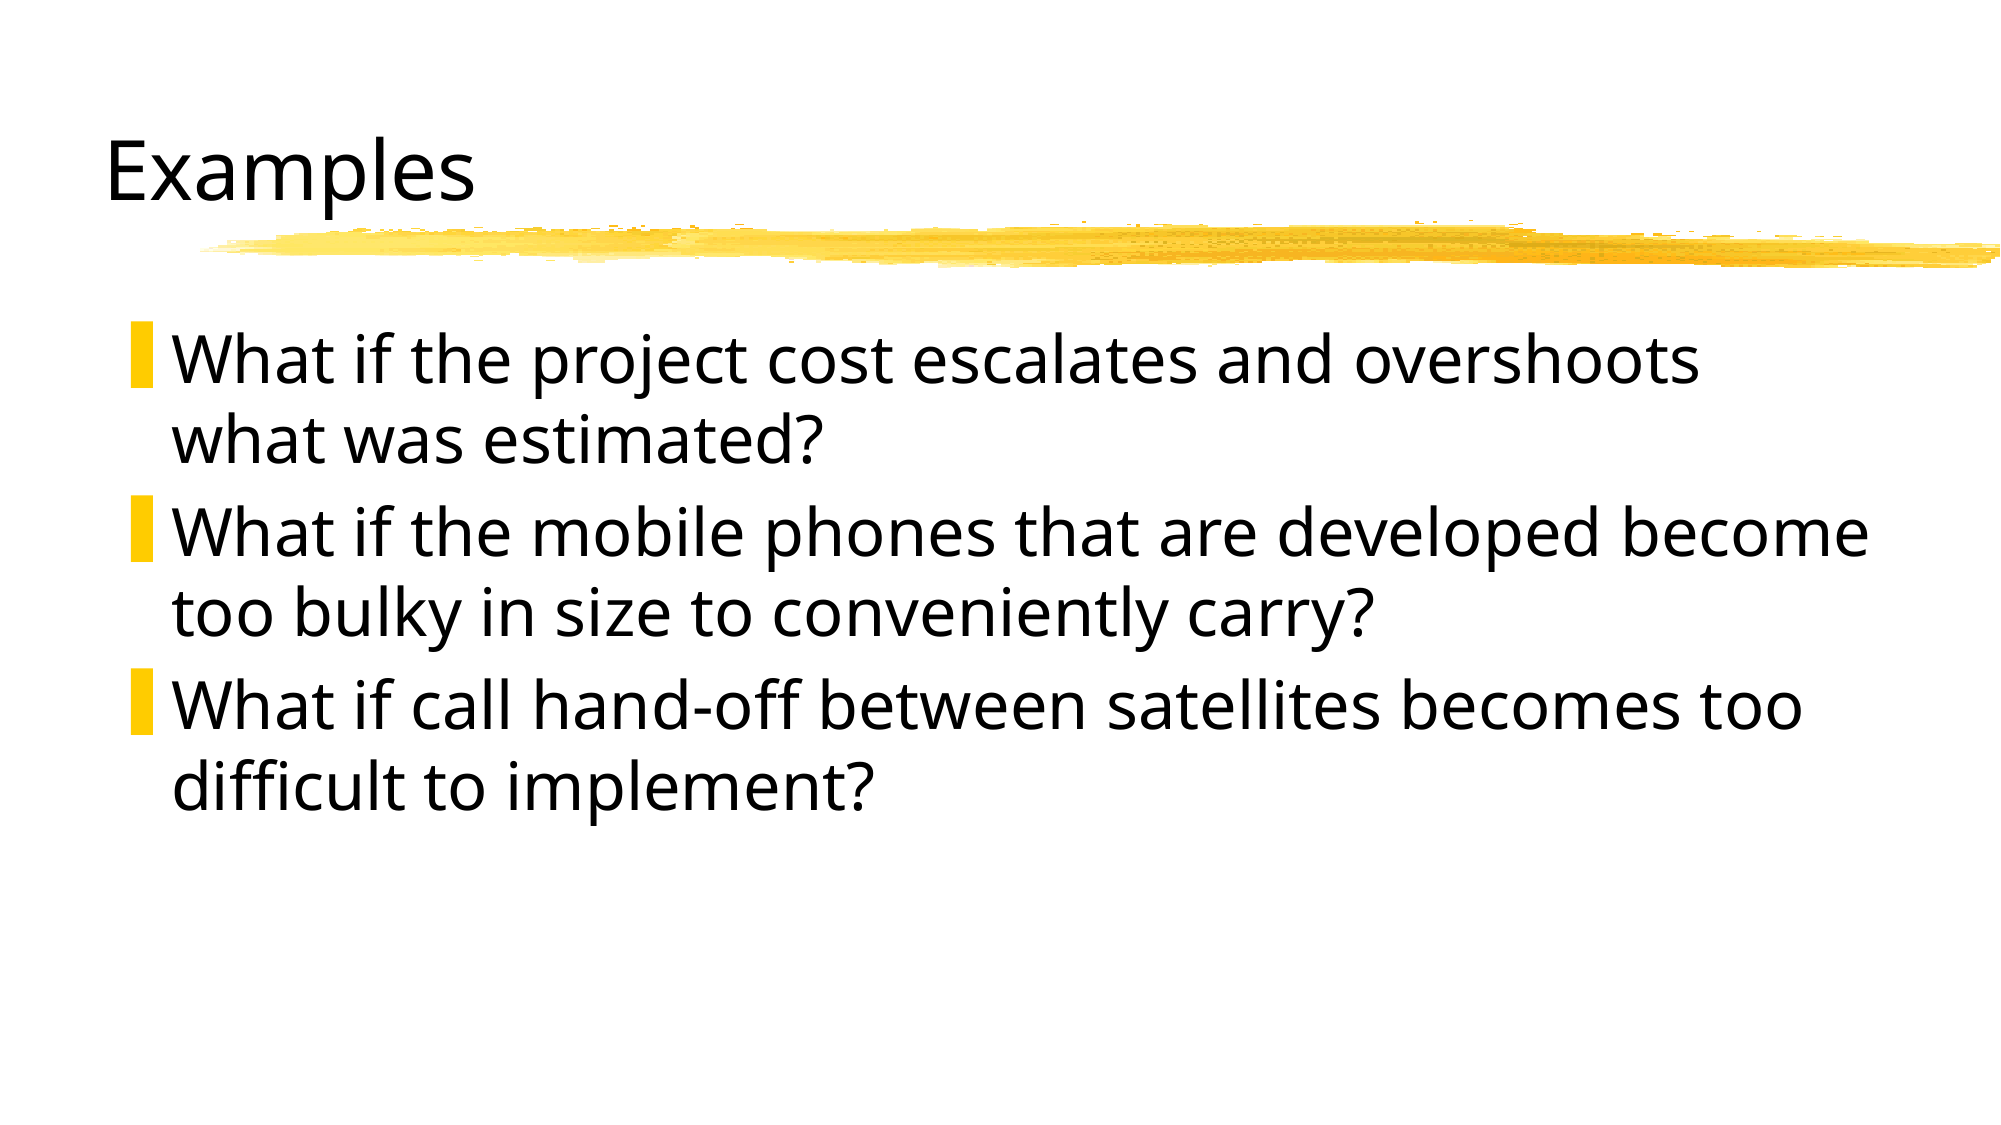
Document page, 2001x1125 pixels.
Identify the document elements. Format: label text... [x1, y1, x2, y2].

picture [200, 215, 2000, 279]
list What if the project cost escalates and overshoots what was estimated? What if the mobile phones that are developed become too bulky in size to conveniently carry? What if call hand-off between satellites becomes too difficult to implement? [99, 309, 1890, 994]
title Examples [88, 37, 1790, 226]
